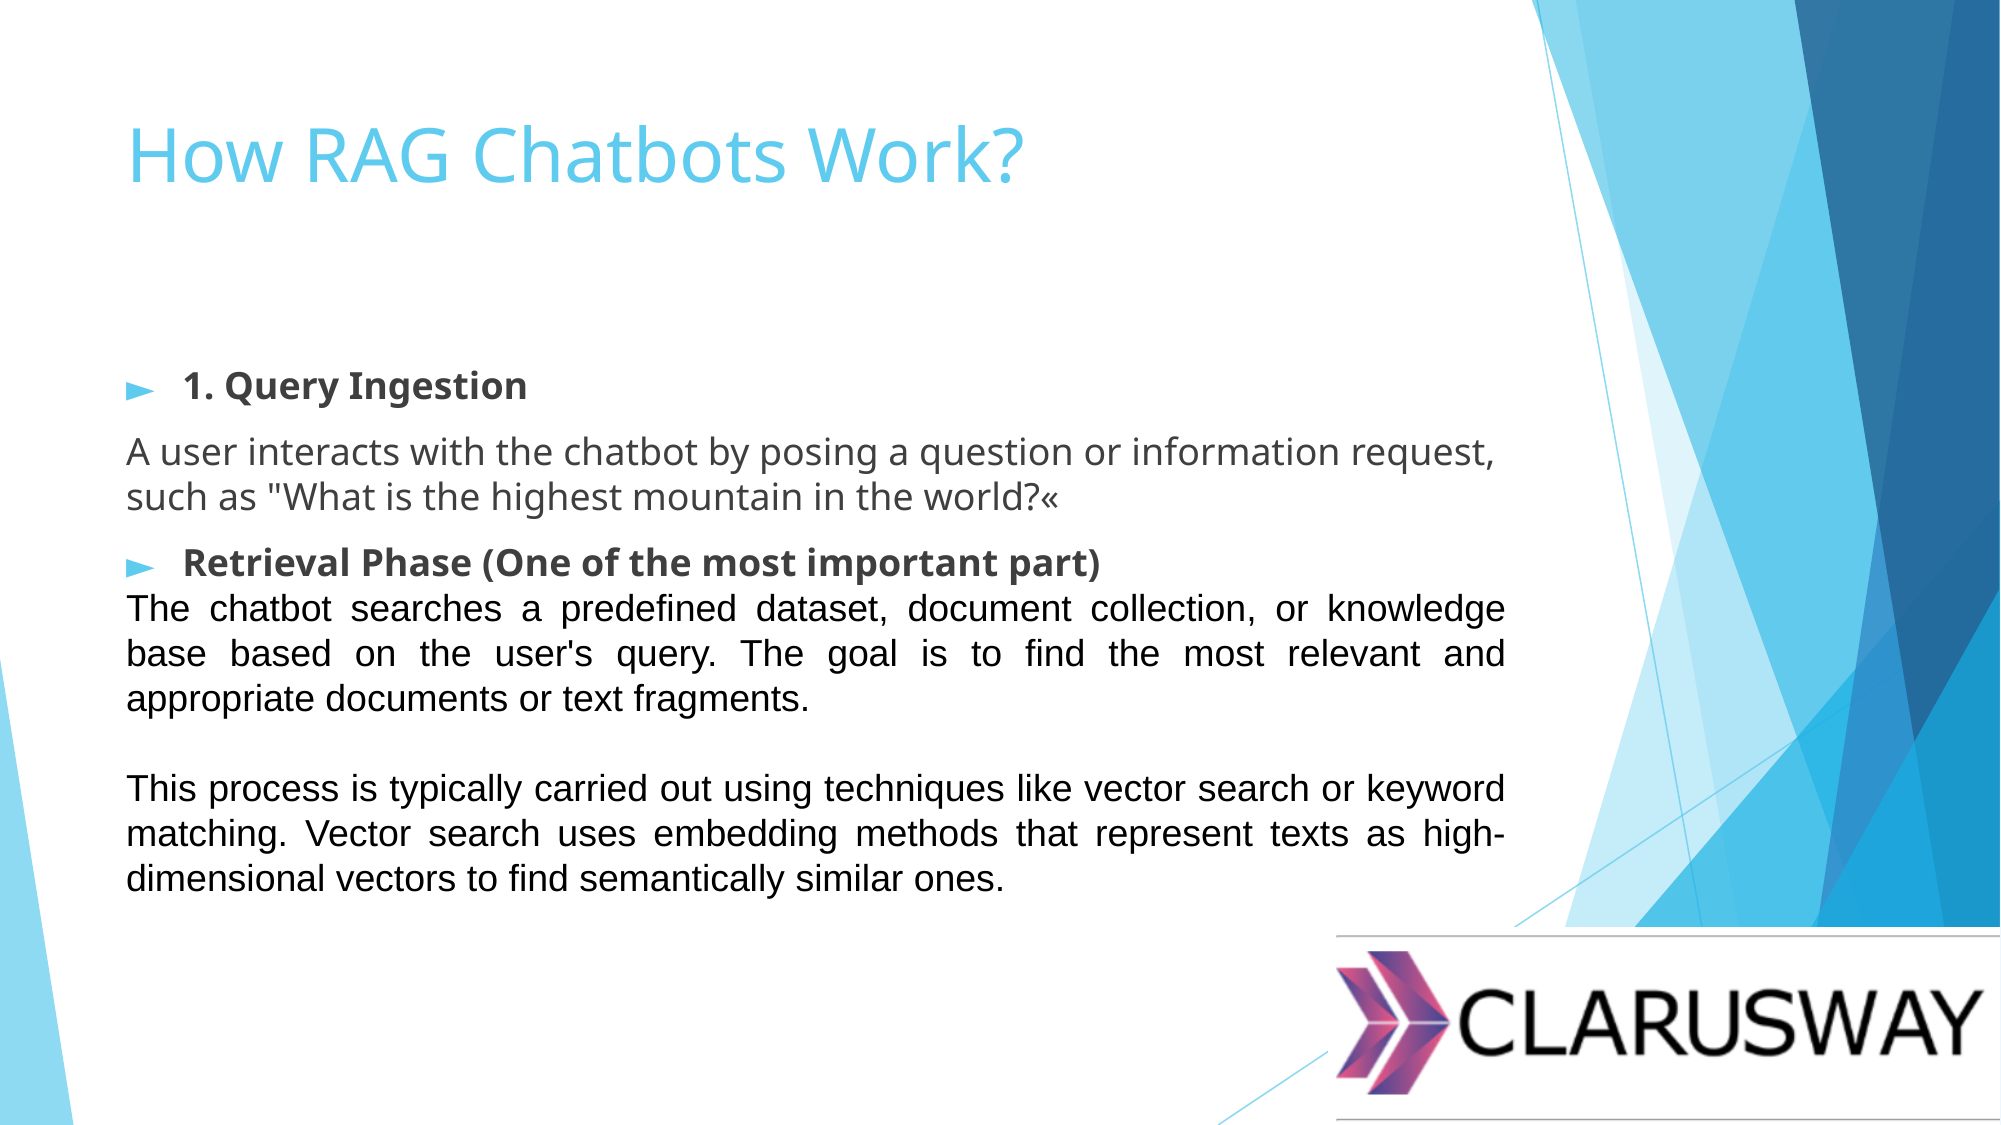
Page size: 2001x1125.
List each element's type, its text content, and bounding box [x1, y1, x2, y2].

title How RAG Chatbots Work? [111, 99, 1522, 317]
picture [1327, 927, 2000, 1125]
list 1. Query Ingestion A user interacts with the chatbot by posing a question or information request, such as "What is the highest mountain in the world?« Retrieval Phase (One of the most important part) The chatbot searches a predefined dataset, document collection, or knowledge base based on the user's query. The goal is to find the most relevant and appropriate documents or text fragments. This process is typically carried out using techniques like vector search or keyword matching. Vector search uses embedding methods that represent texts as high-dimensional vectors to find semantically similar ones. [111, 354, 1522, 992]
